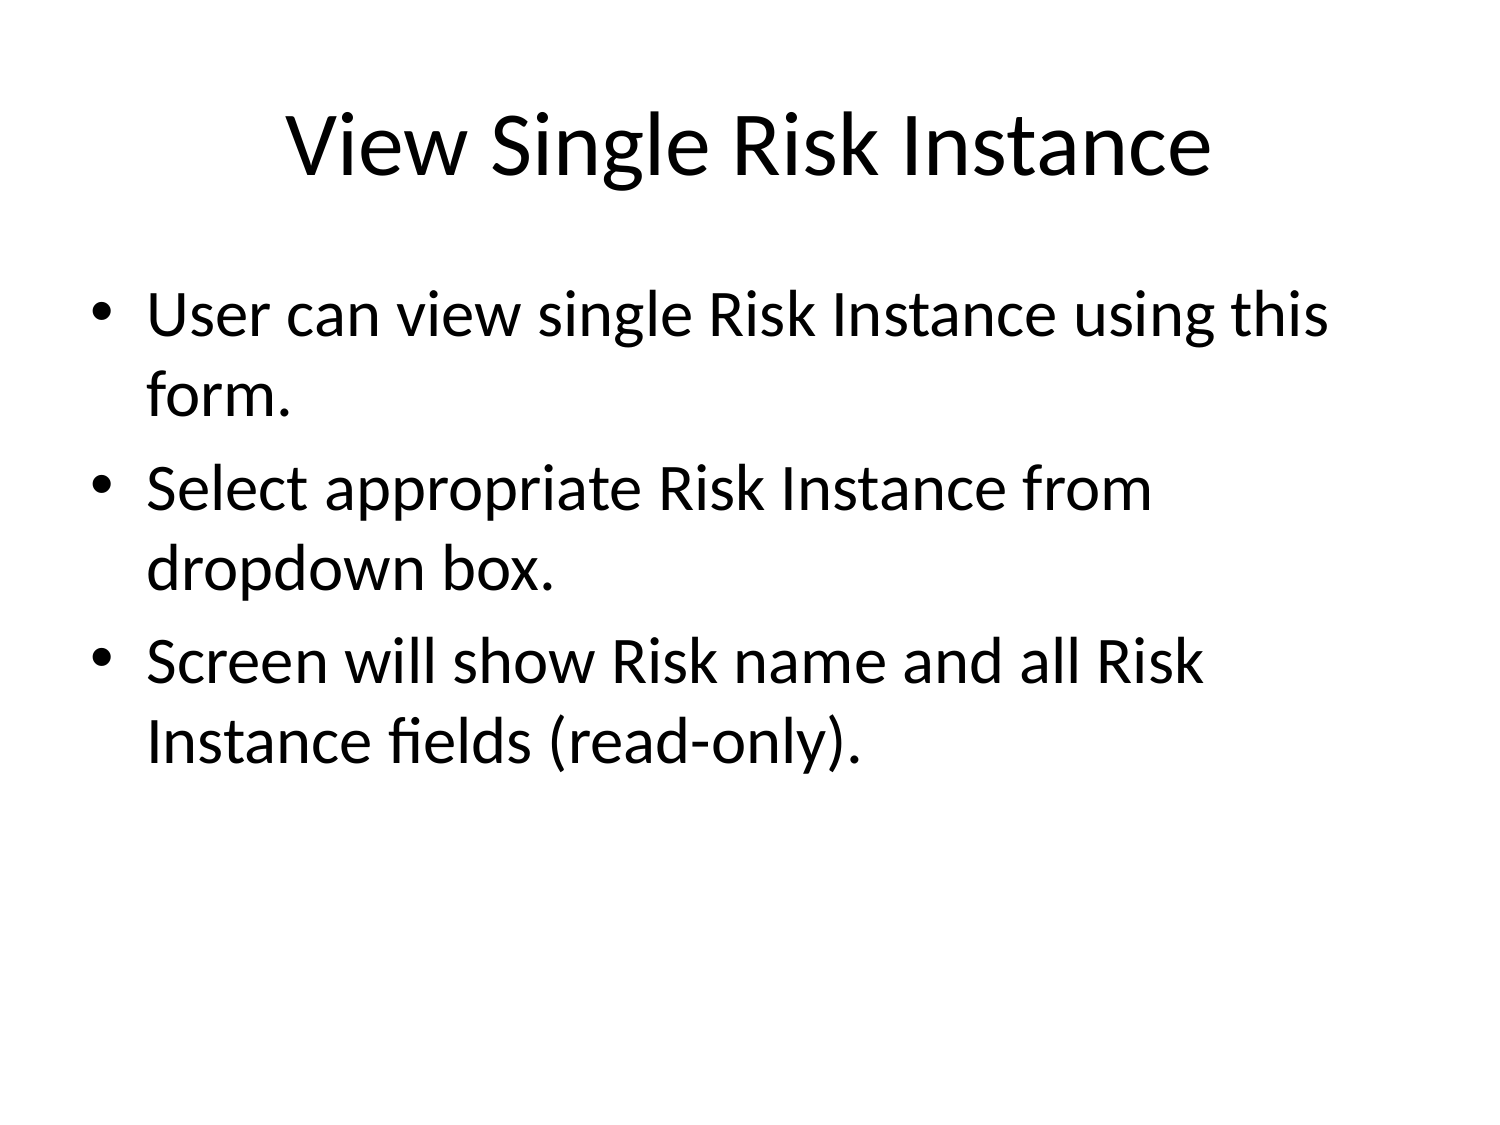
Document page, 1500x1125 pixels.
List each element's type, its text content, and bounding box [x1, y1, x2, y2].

title View Single Risk Instance [75, 45, 1425, 233]
list User can view single Risk Instance using this form. Select appropriate Risk Instance from dropdown box. Screen will show Risk name and all Risk Instance fields (read-only). [75, 262, 1425, 1005]
